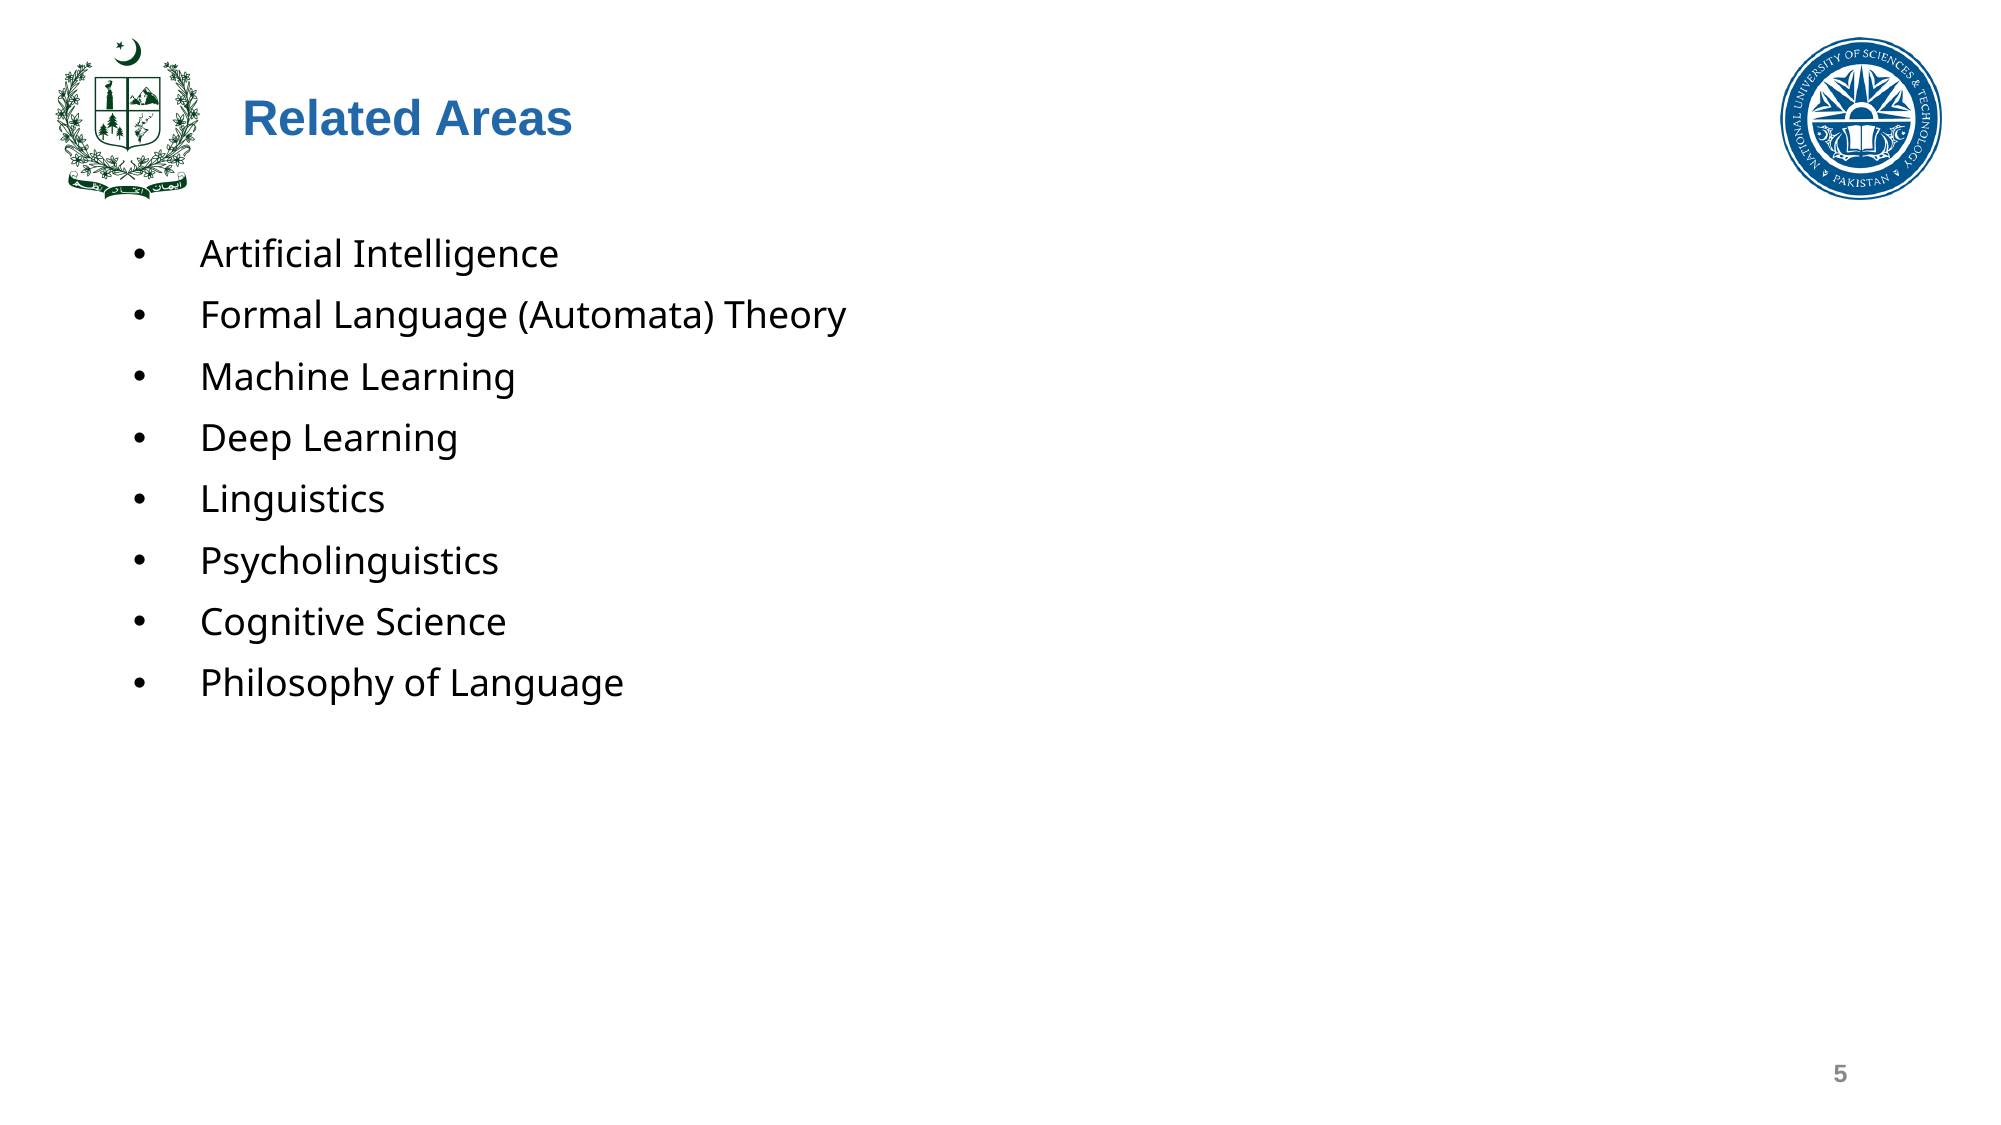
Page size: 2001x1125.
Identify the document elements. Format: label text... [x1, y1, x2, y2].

slide_number 5 [1412, 1042, 1863, 1103]
list Artificial Intelligence Formal Language (Automata) Theory Machine Learning Deep Learning Linguistics Psycholinguistics Cognitive Science Philosophy of Language [109, 227, 1046, 1001]
picture [1780, 37, 1942, 200]
picture [55, 38, 200, 200]
title Related Areas [227, 58, 1753, 181]
